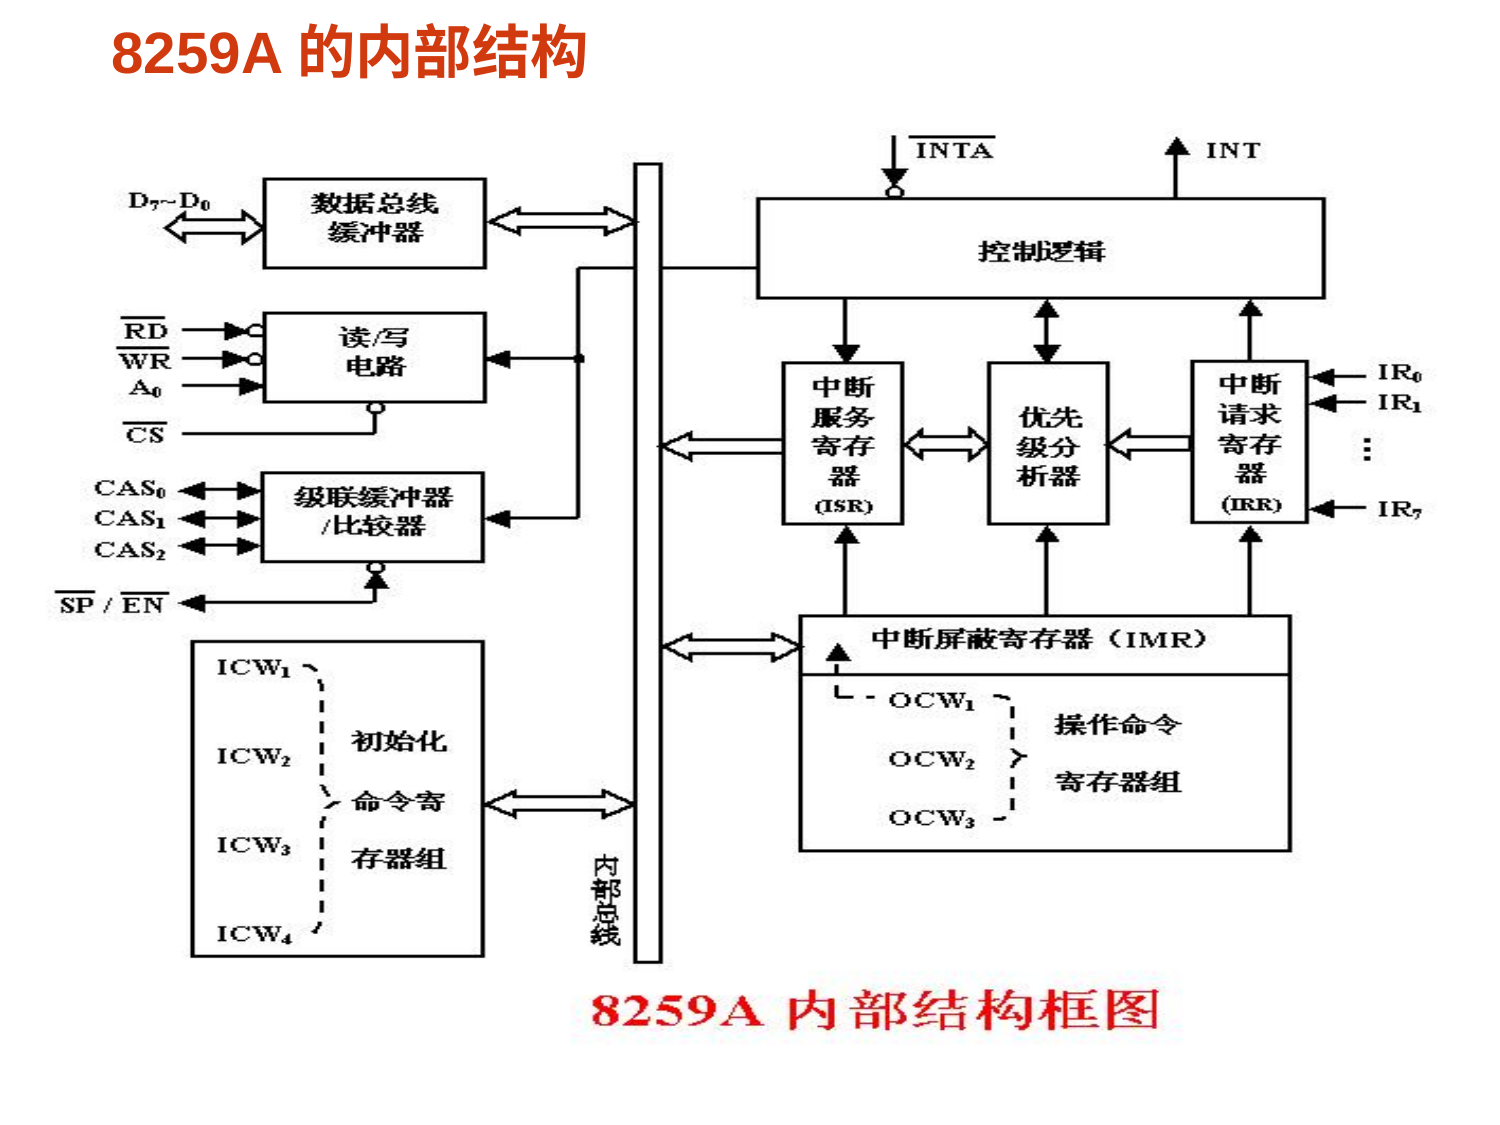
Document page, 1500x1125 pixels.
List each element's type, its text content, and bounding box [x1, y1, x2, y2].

title 8259A的内部结构 [100, 21, 1103, 91]
picture [30, 104, 1479, 1059]
